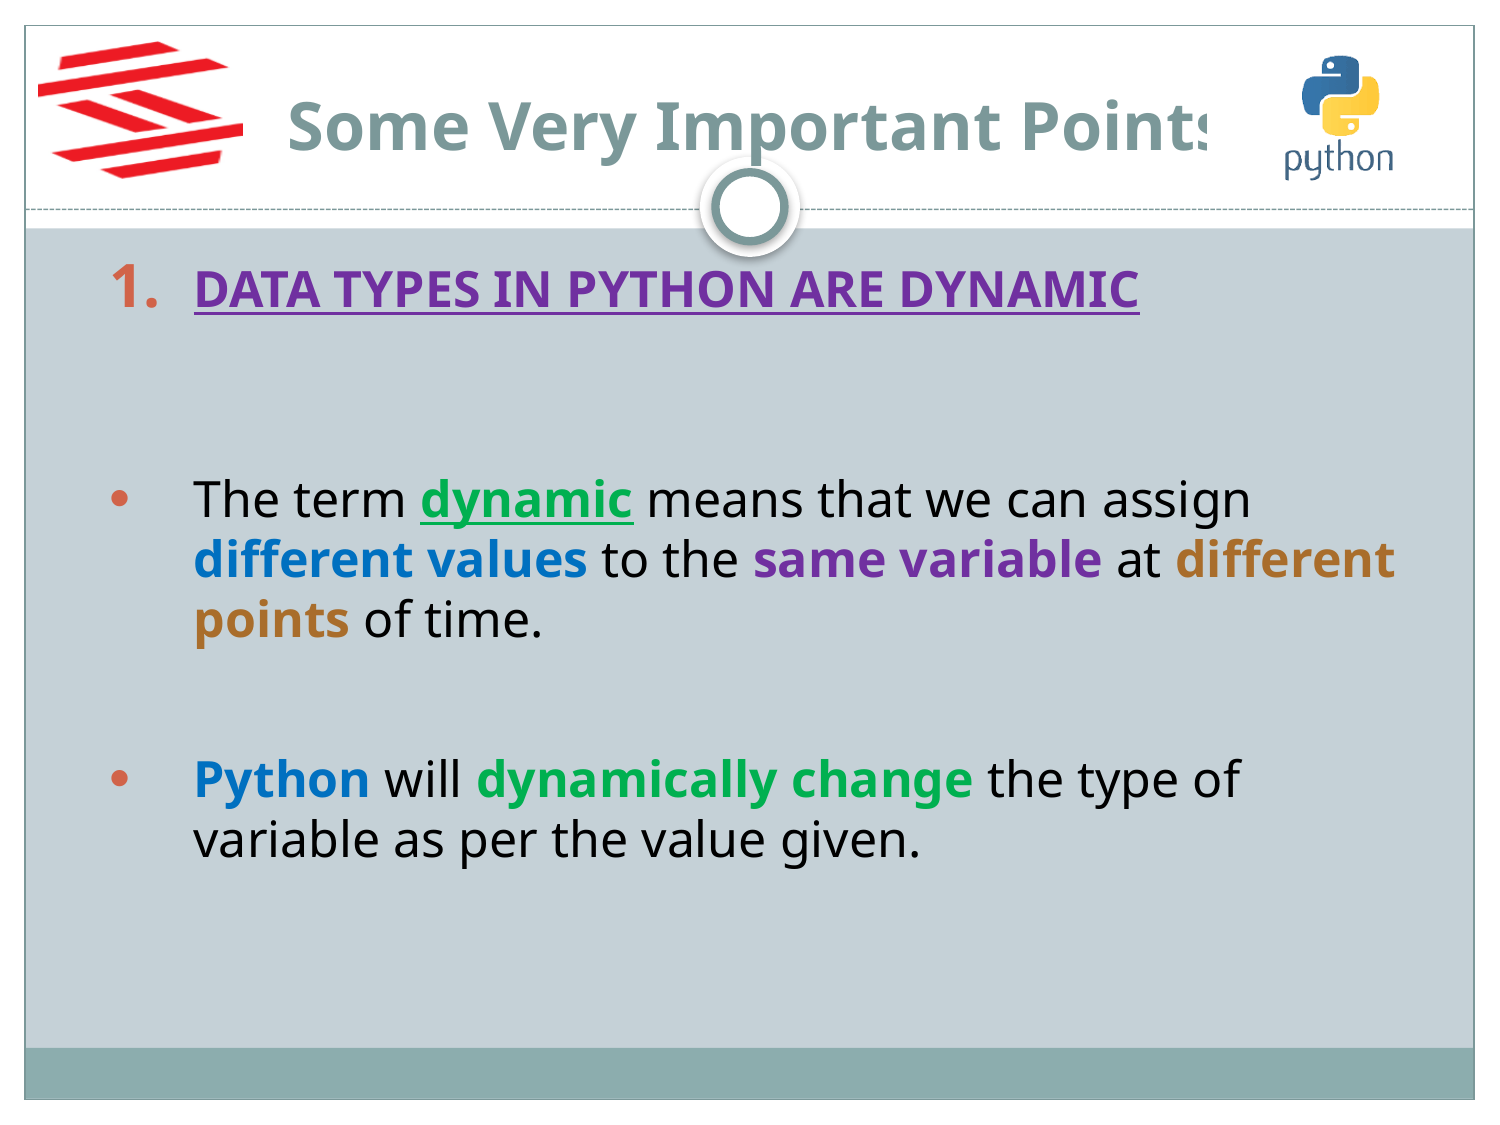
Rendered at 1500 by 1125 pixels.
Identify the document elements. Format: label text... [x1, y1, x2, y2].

list DATA TYPES IN PYTHON ARE DYNAMIC The term dynamic means that we can assign different values to the same variable at different points of time. Python will dynamically change the type of variable as per the value given. [49, 250, 1445, 1047]
picture [1206, 53, 1471, 186]
title Some Very Important Points [248, 46, 1459, 172]
picture [37, 40, 243, 185]
